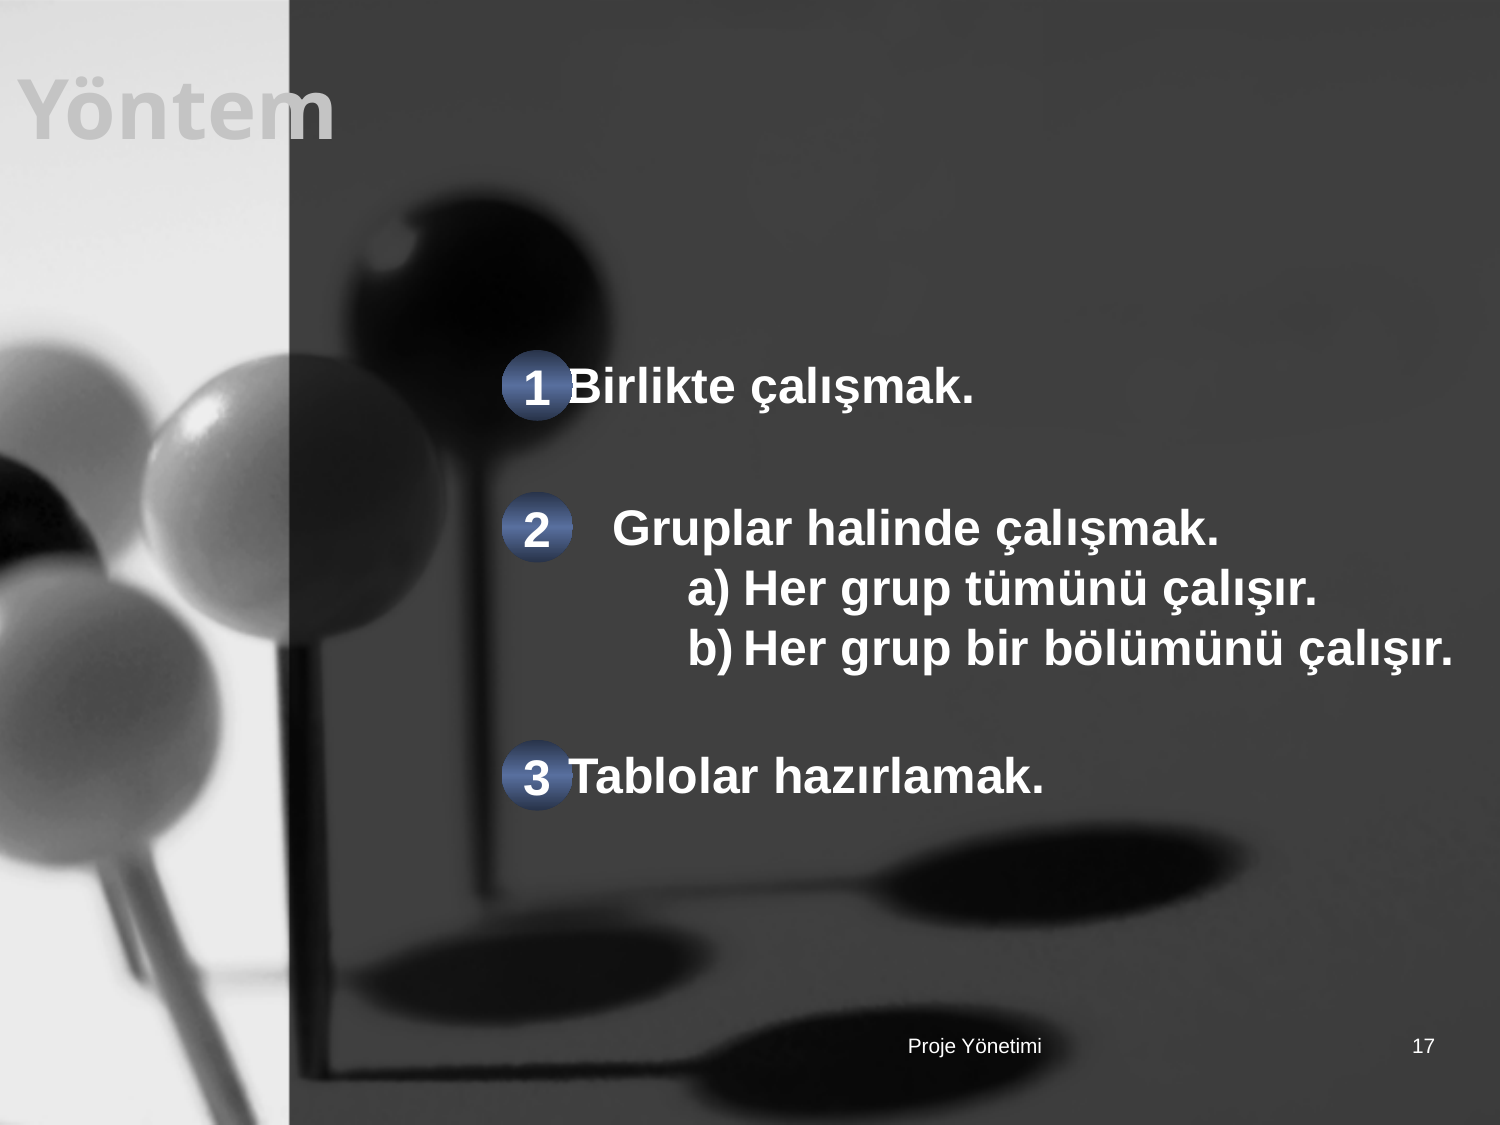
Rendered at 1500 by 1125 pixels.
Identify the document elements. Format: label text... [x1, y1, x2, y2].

picture [0, 0, 1500, 1125]
text_box 3 [501, 739, 553, 811]
text_box Tablolar hazırlamak. [553, 736, 1174, 811]
footer Proje Yönetimi [737, 1024, 1213, 1101]
text_box Birlikte çalışmak. [552, 346, 1104, 422]
text_box Gruplar halinde çalışmak. Her grup tümünü çalışır. Her grup bir bölümünü çalışır. [597, 487, 1471, 683]
slide_number 17 [1237, 1024, 1451, 1101]
title Yöntem [2, 18, 1141, 195]
text_box 1 [501, 350, 573, 421]
text_box 2 [501, 491, 573, 563]
